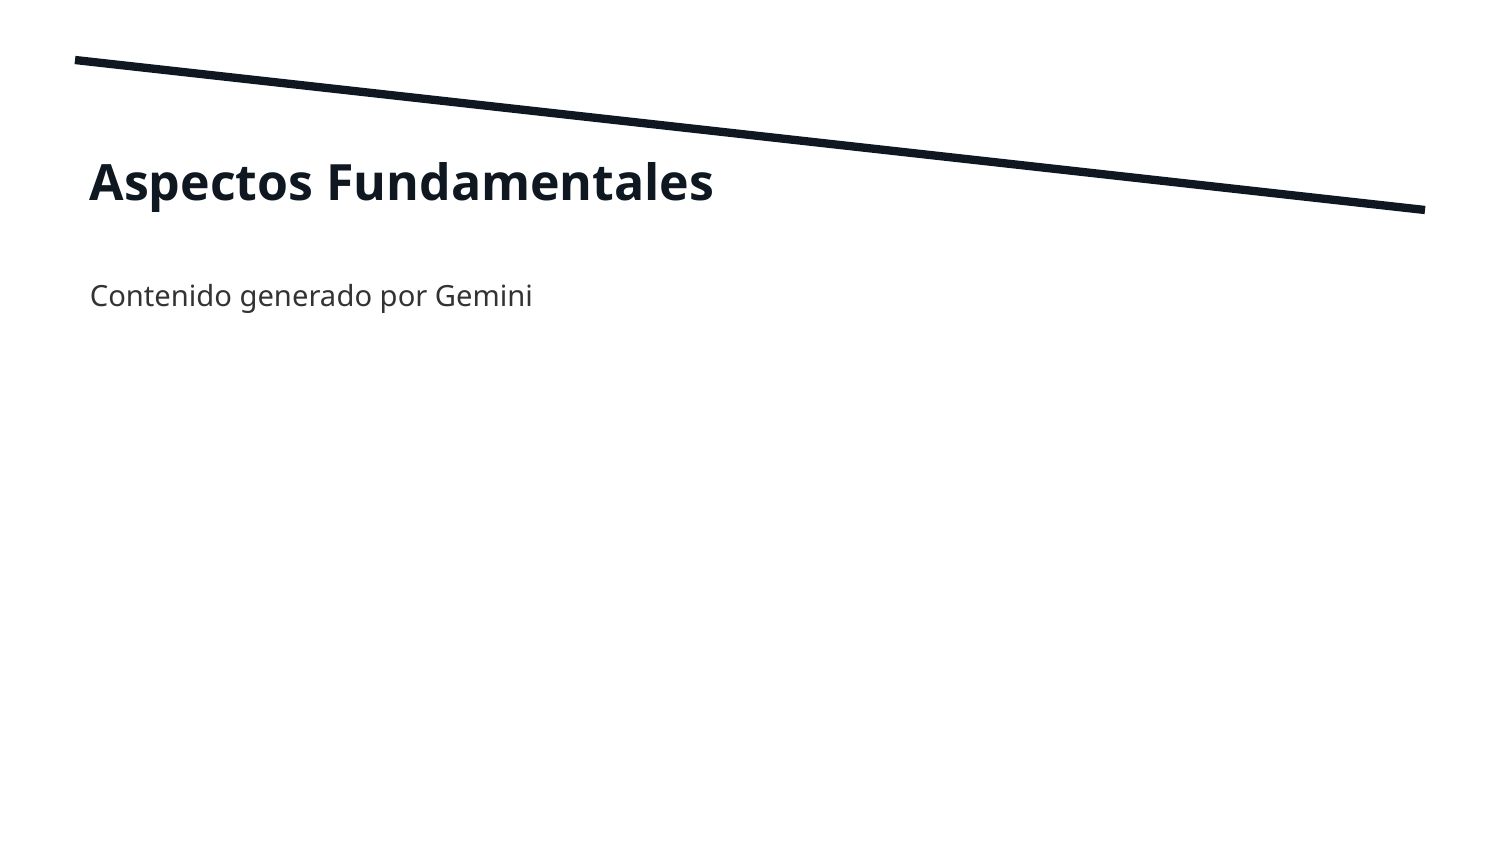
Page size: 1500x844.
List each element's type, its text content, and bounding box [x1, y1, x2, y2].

text_box Aspectos Fundamentales [74, 119, 1425, 240]
text_box Contenido generado por Gemini [74, 269, 1425, 844]
